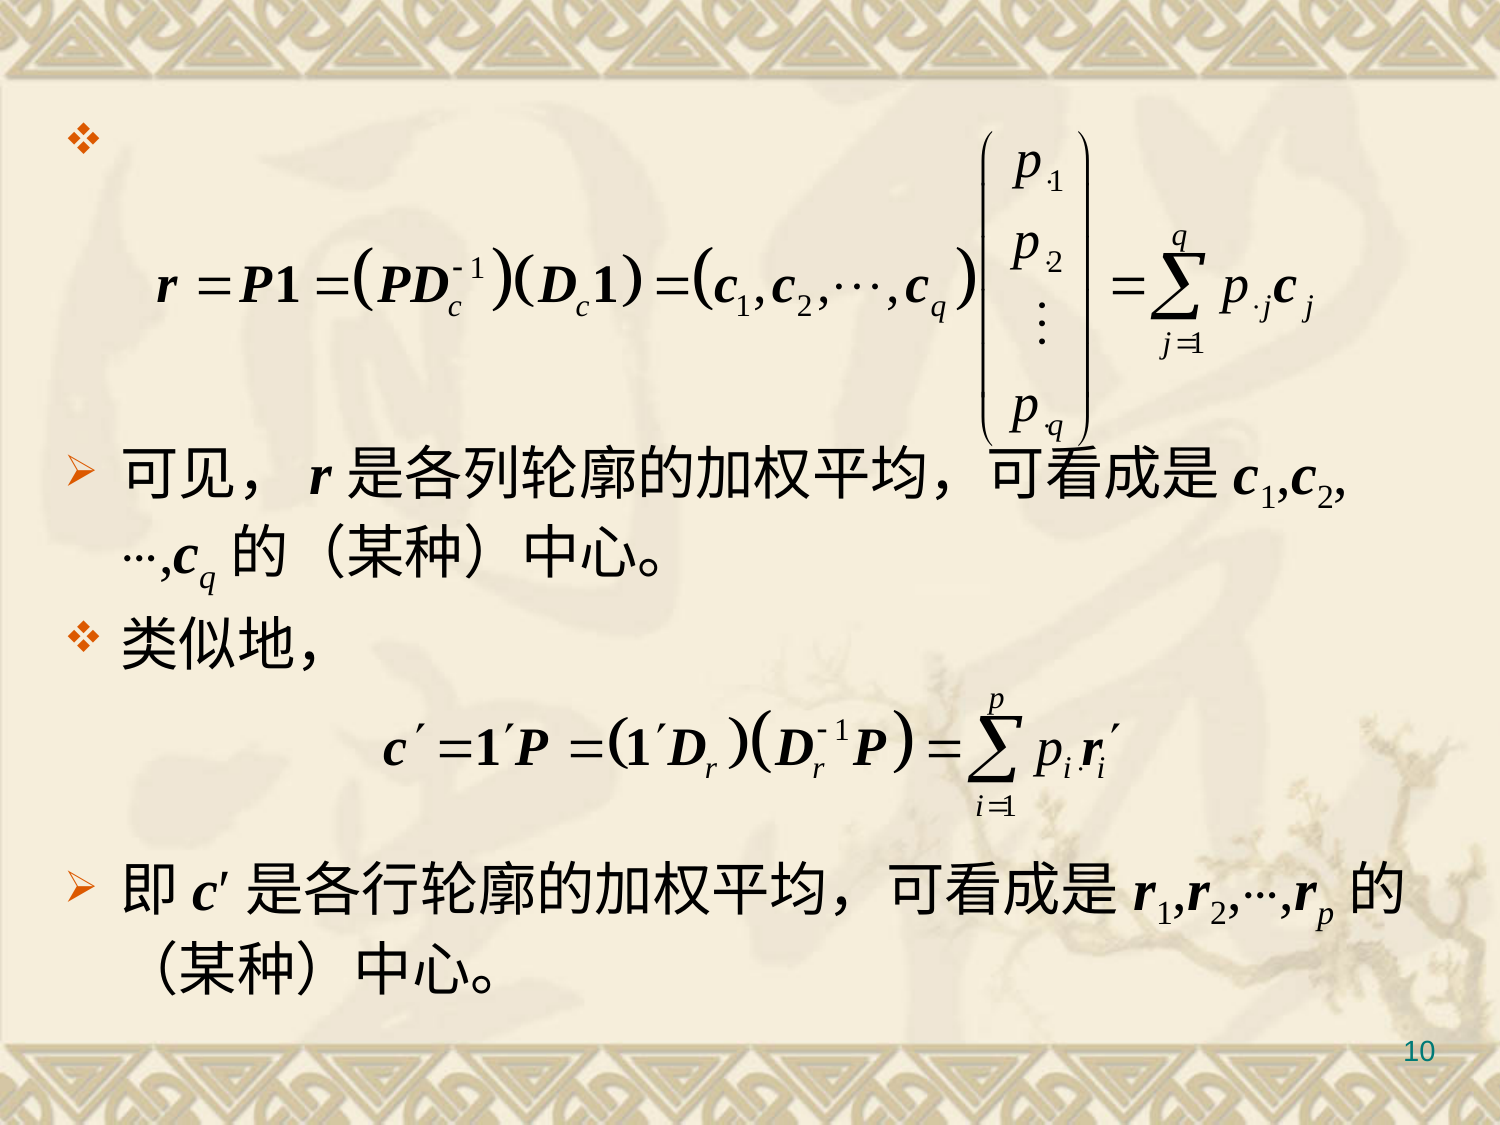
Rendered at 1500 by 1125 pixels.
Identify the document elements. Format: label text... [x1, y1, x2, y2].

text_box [152, 125, 1325, 453]
list 可见，r是各列轮廓的加权平均，可看成是c1,c2,⋯,cq的（某种）中心。 类似地， 即c′是各行轮廓的加权平均，可看成是r1,r2,⋯,rp的（某种）中心。 [49, 101, 1451, 1001]
picture [0, 0, 1500, 1125]
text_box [379, 679, 1120, 824]
slide_number 10 [1074, 1024, 1451, 1103]
